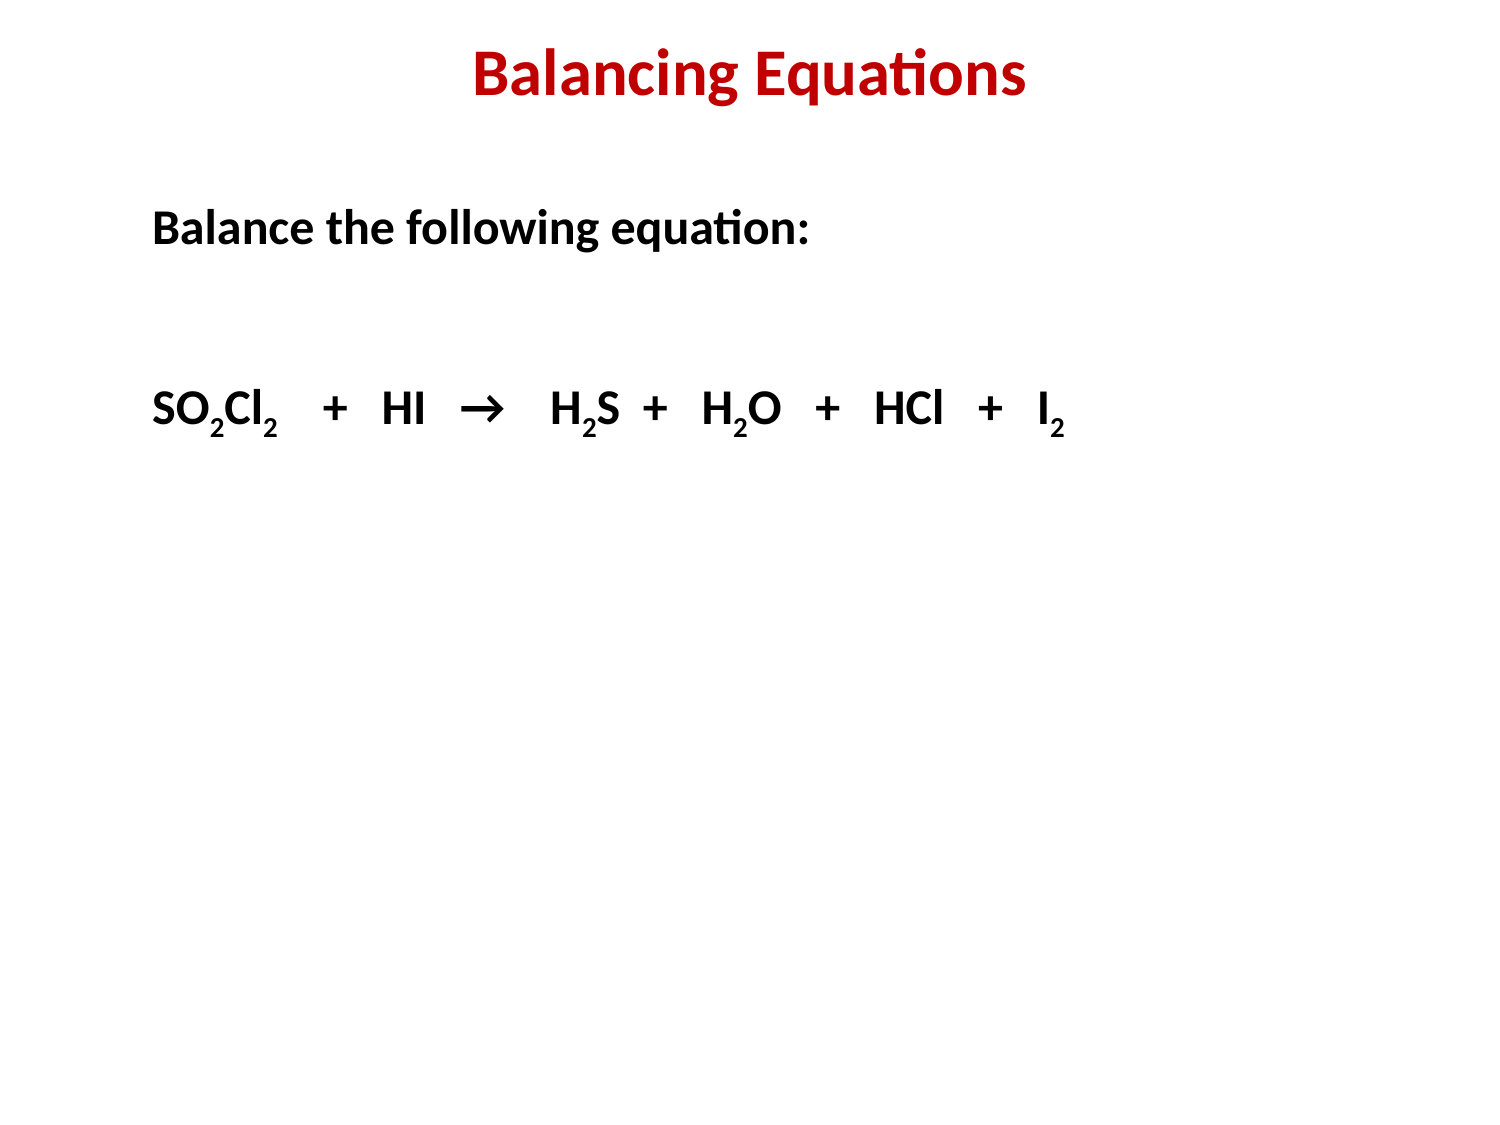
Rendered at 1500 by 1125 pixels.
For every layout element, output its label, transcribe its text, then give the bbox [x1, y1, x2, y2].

text_box Balance the following equation: SO2Cl2 + HI → H2S + H2O + HCl + I2 [137, 187, 1400, 451]
title Balancing Equations [75, 0, 1425, 163]
